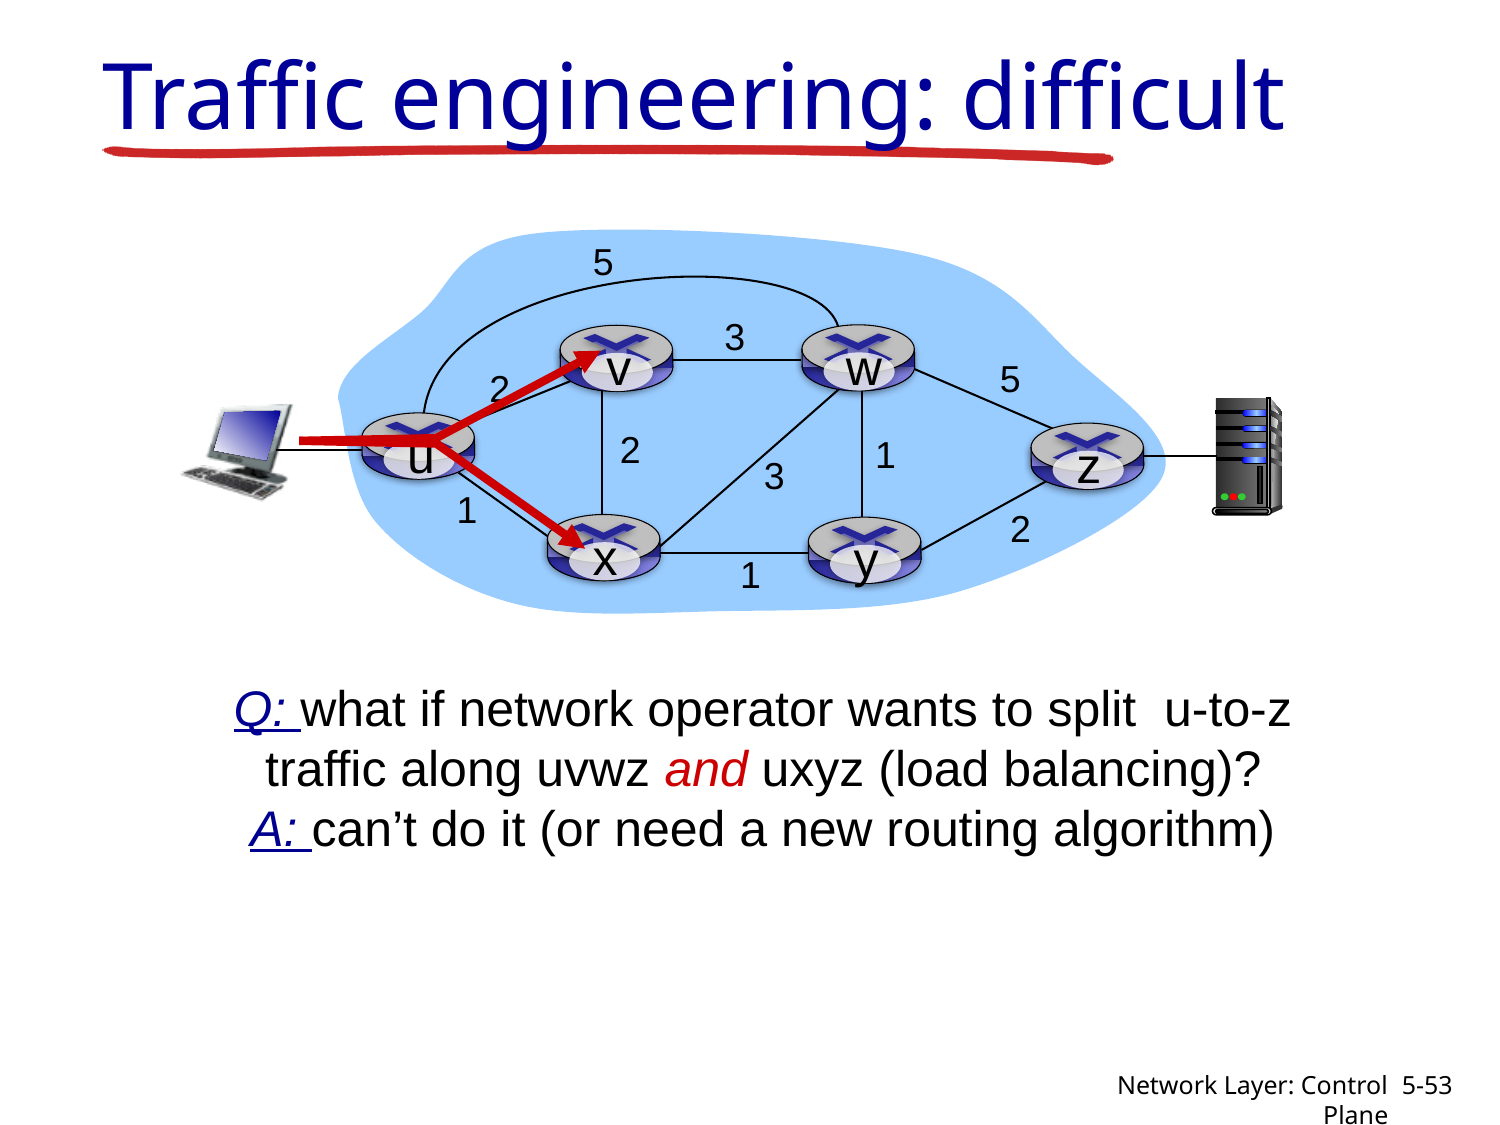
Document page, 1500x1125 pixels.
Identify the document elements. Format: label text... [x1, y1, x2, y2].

text_box Q: what if network operator wants to split u-to-z traffic along uvwz and uxyz (load balancing)? A: can’t do it (or need a new routing algorithm) [154, 669, 1372, 864]
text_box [154, 223, 1283, 619]
footer Network Layer: Control Plane [1045, 1062, 1404, 1102]
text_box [298, 350, 602, 550]
title Traffic engineering: difficult [87, 27, 1362, 159]
slide_number 5-53 [1387, 1062, 1500, 1125]
picture [97, 138, 1126, 172]
